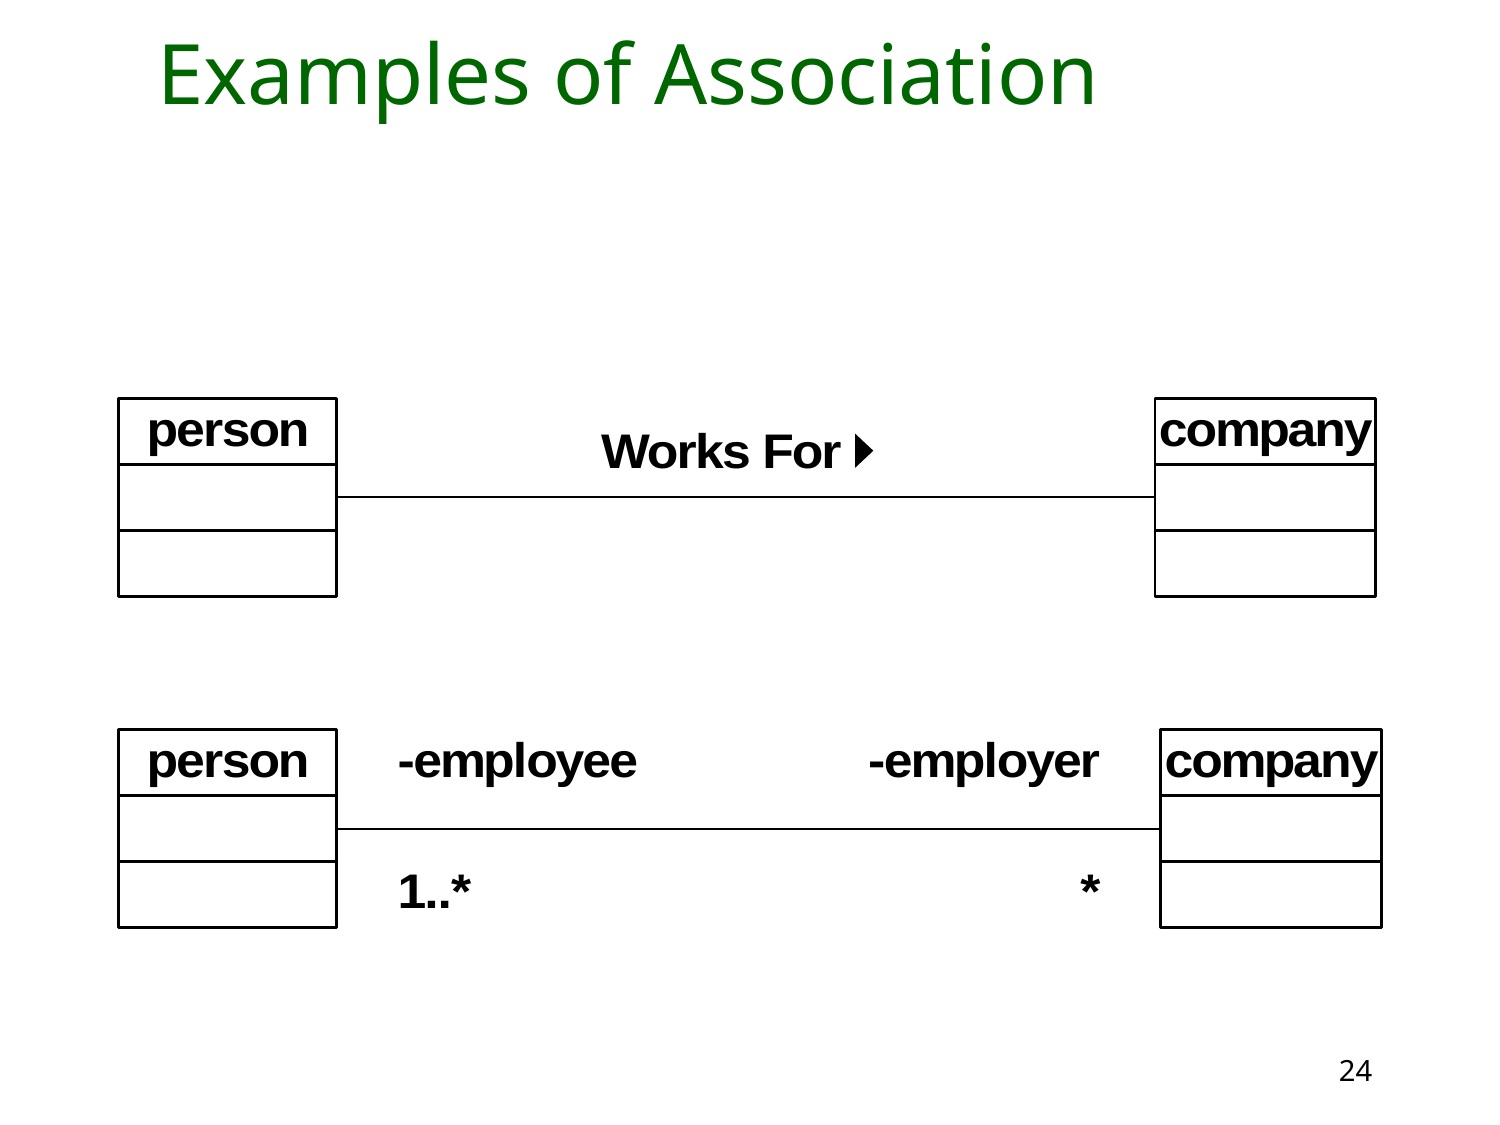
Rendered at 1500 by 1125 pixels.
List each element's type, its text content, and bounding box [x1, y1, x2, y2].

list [112, 390, 1388, 935]
title Examples of Association [142, 12, 1483, 129]
slide_number 24 [1074, 1024, 1388, 1101]
